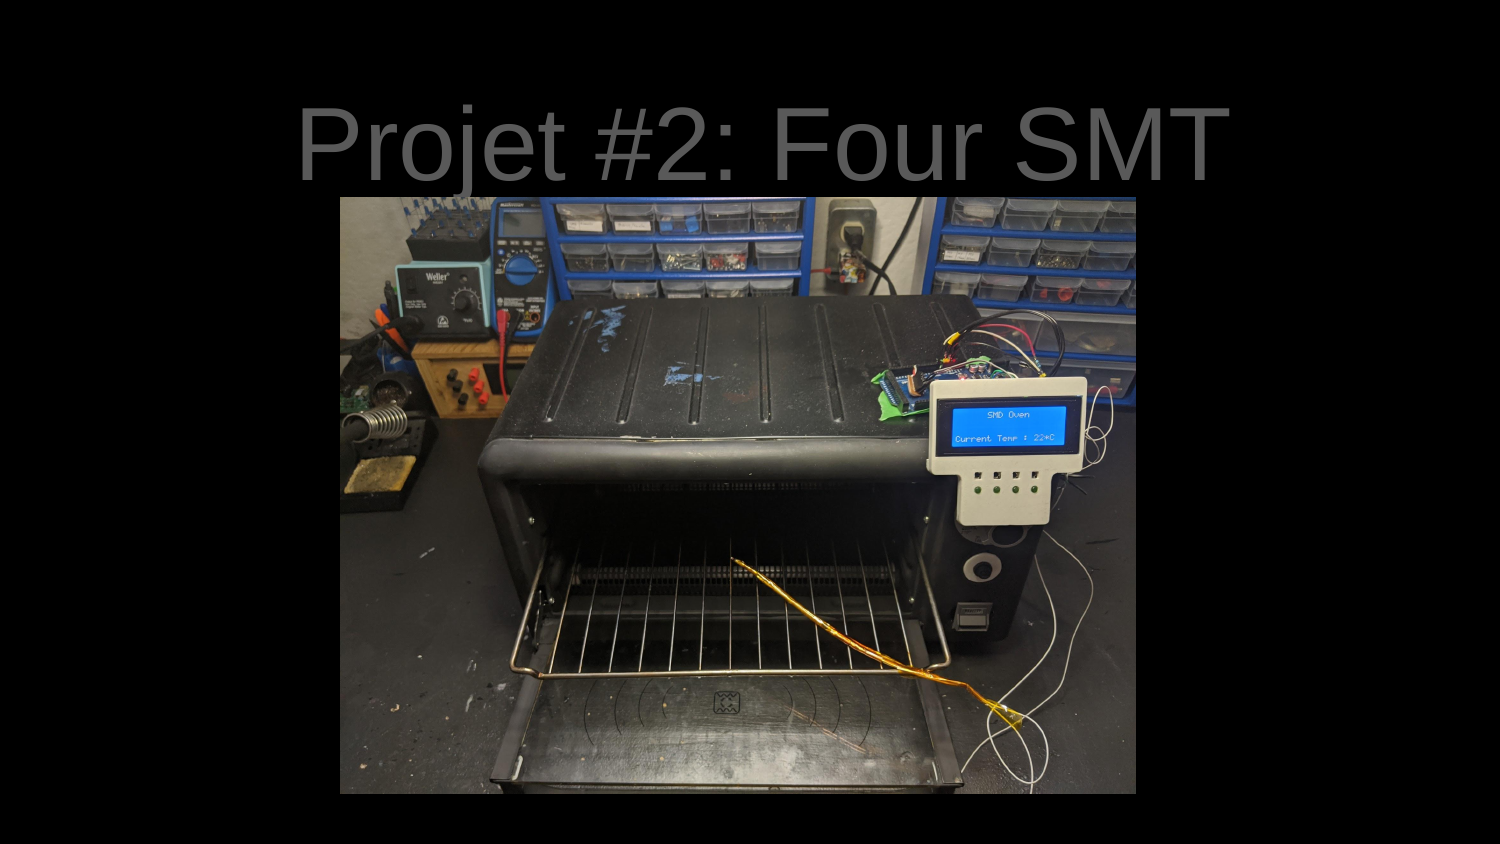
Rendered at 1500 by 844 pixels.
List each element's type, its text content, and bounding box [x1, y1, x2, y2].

list Projet #2: Four SMT [65, 42, 1464, 198]
picture [340, 197, 1136, 794]
